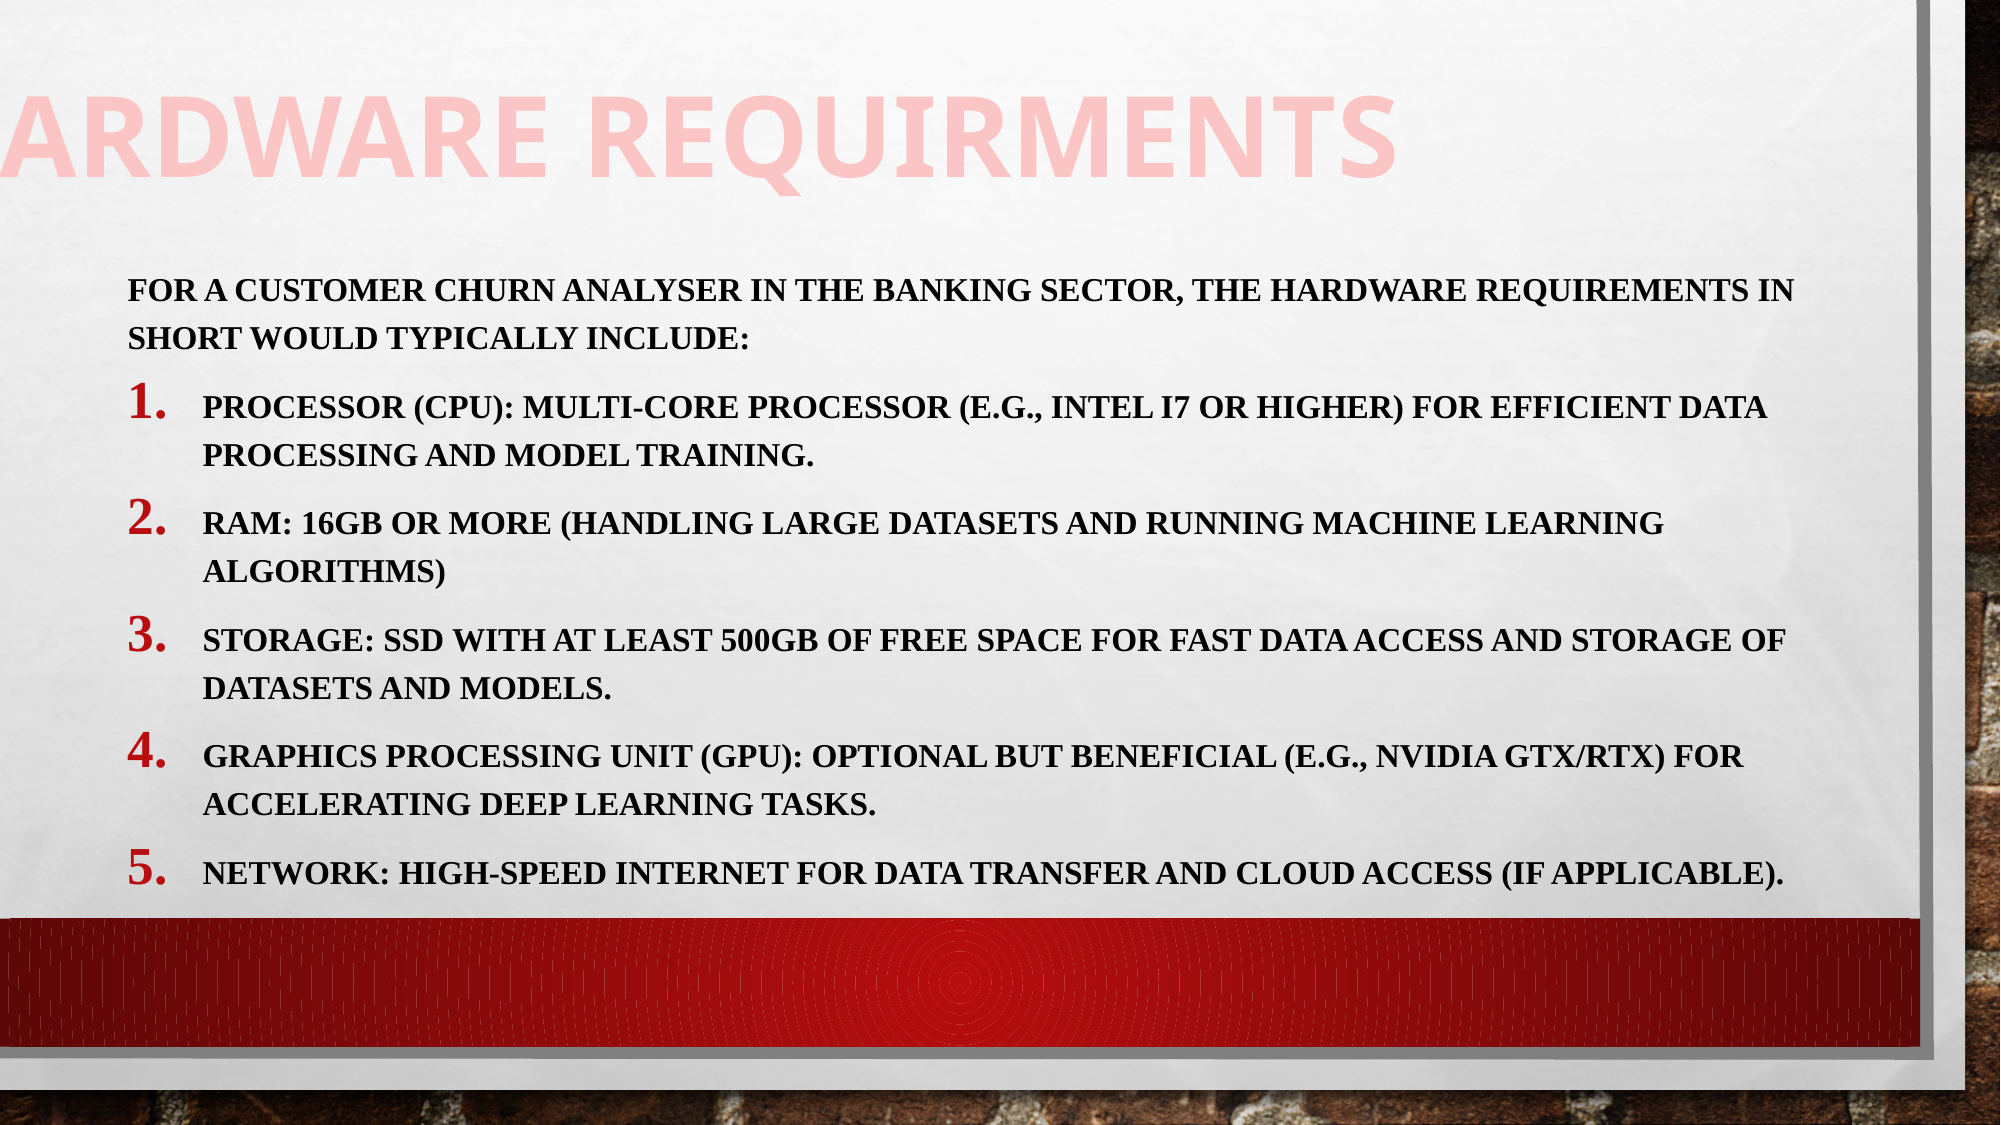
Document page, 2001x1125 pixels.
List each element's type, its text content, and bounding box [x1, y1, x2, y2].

list For a customer churn analyser in the banking sector, the hardware requirements in short would typically include: Processor (CPU): Multi-core processor (e.g., Intel i7 or higher) for efficient data processing and model training. RAM: 16GB or more (handling large datasets and running machine learning algorithms) Storage: SSD with at least 500GB of free space for fast data access and storage of datasets and models. Graphics Processing Unit (GPU): Optional but beneficial (e.g., NVIDIA GTX/RTX) for accelerating deep learning tasks. Network: High-speed internet for data transfer and cloud access (if applicable). [112, 338, 1818, 882]
text_box HARDWARE REQUIRMENTS [0, 57, 1415, 208]
picture [0, 0, 2000, 1125]
